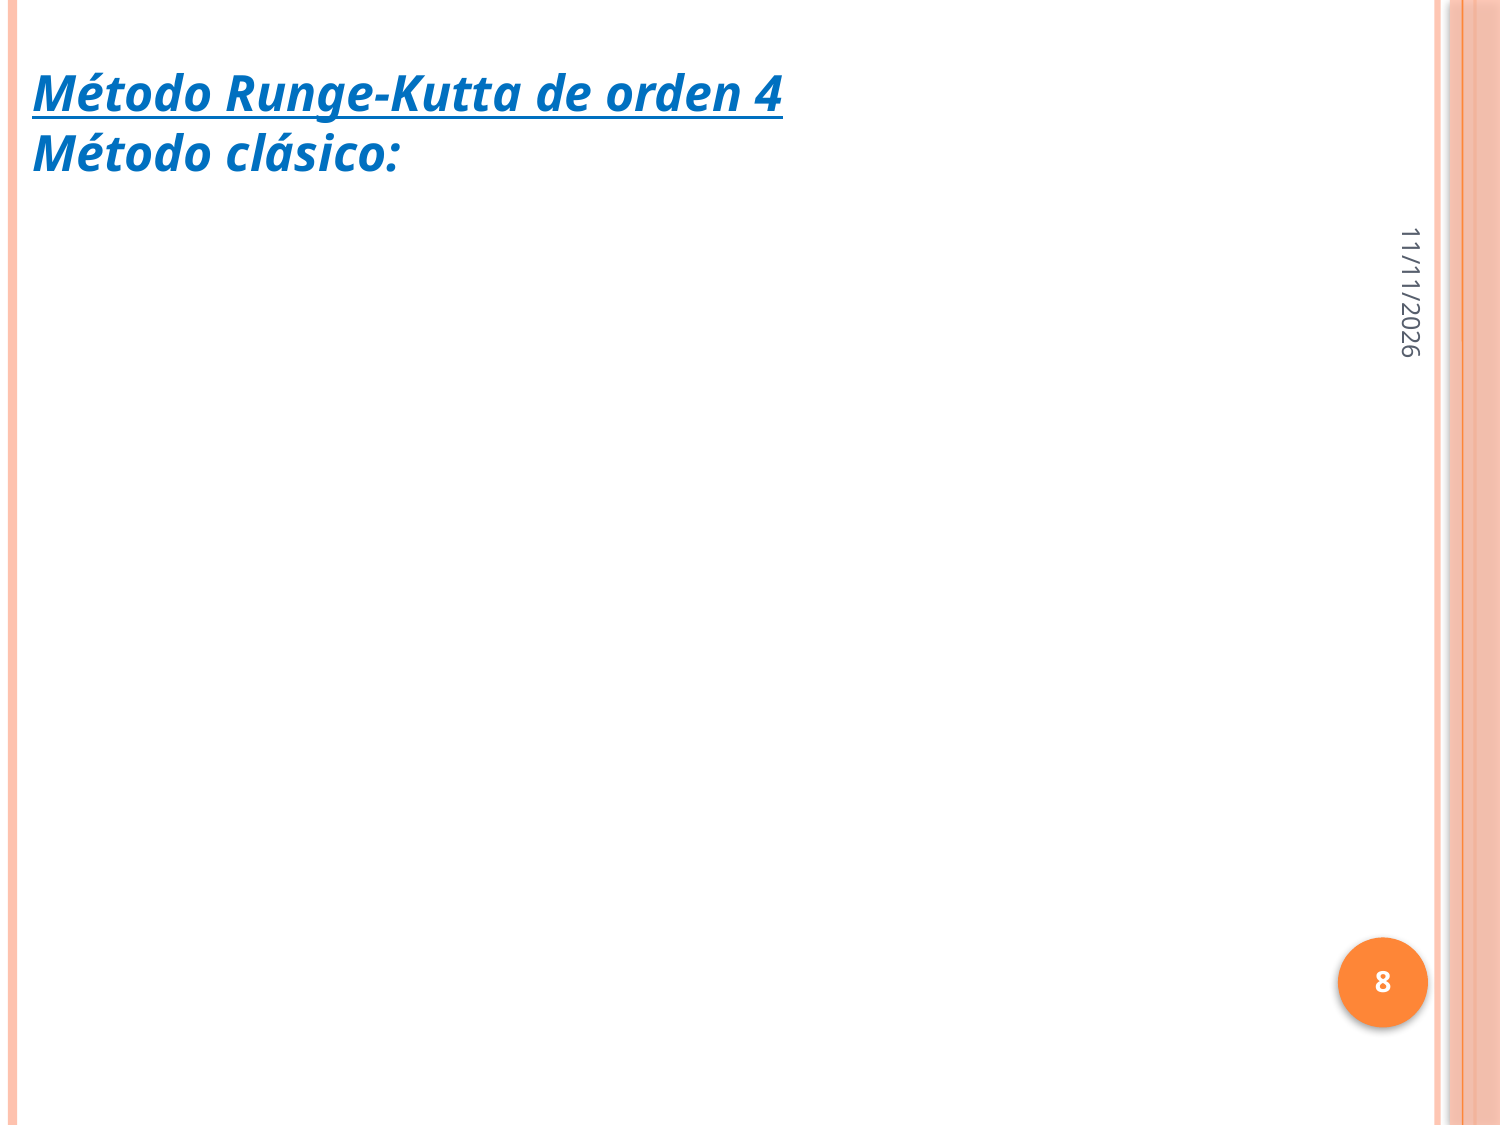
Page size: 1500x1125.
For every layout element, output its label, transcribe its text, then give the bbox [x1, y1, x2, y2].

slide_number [1378, 43, 1442, 374]
slide_number 8 [1333, 940, 1434, 1027]
